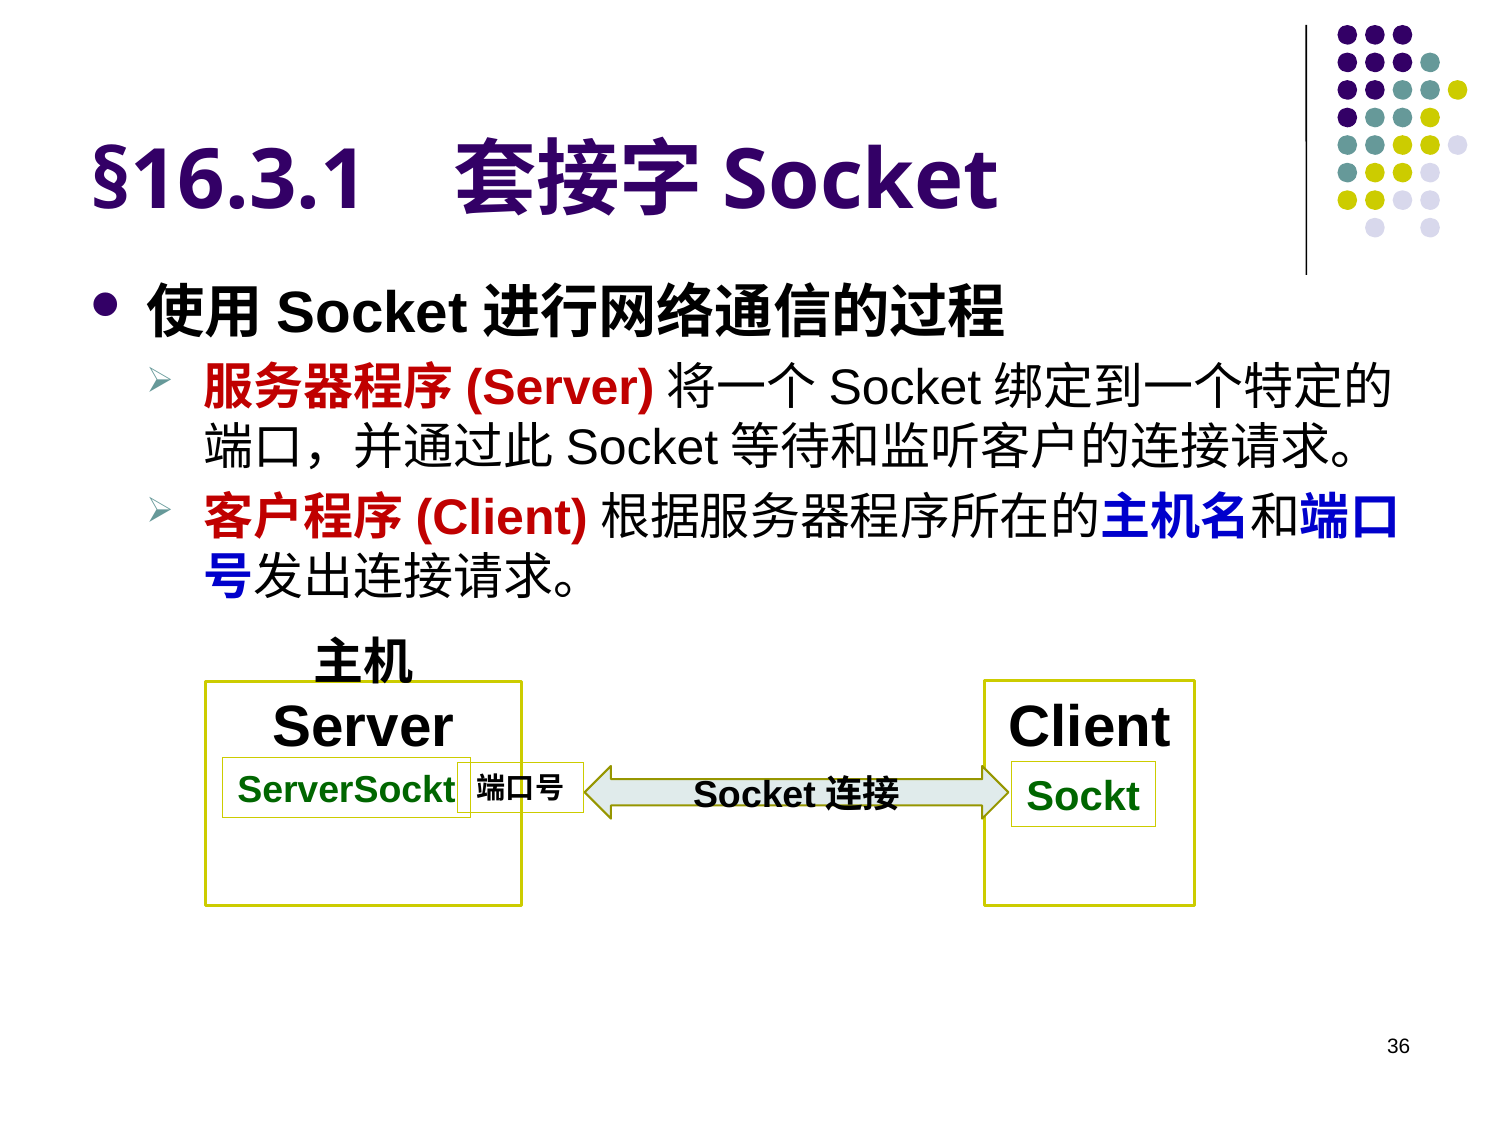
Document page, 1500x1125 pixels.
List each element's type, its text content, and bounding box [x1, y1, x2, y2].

text_box 主机 [298, 622, 429, 697]
text_box Server [205, 681, 522, 906]
text_box Socket连接 [584, 764, 1011, 821]
text_box Sockt [1011, 761, 1156, 827]
text_box ServerSockt [222, 757, 471, 818]
list 使用Socket进行网络通信的过程 服务器程序(Server)将一个Socket绑定到一个特定的端口，并通过此Socket等待和监听客户的连接请求。 客户程序(Client)根据服务器程序所在的主机名和端口号发出连接请求。 [74, 266, 1426, 1006]
title §16.3.1 套接字Socket [74, 19, 1313, 233]
slide_number 36 [1074, 1024, 1426, 1101]
text_box 端口号 [457, 762, 584, 813]
text_box Client [984, 680, 1195, 906]
